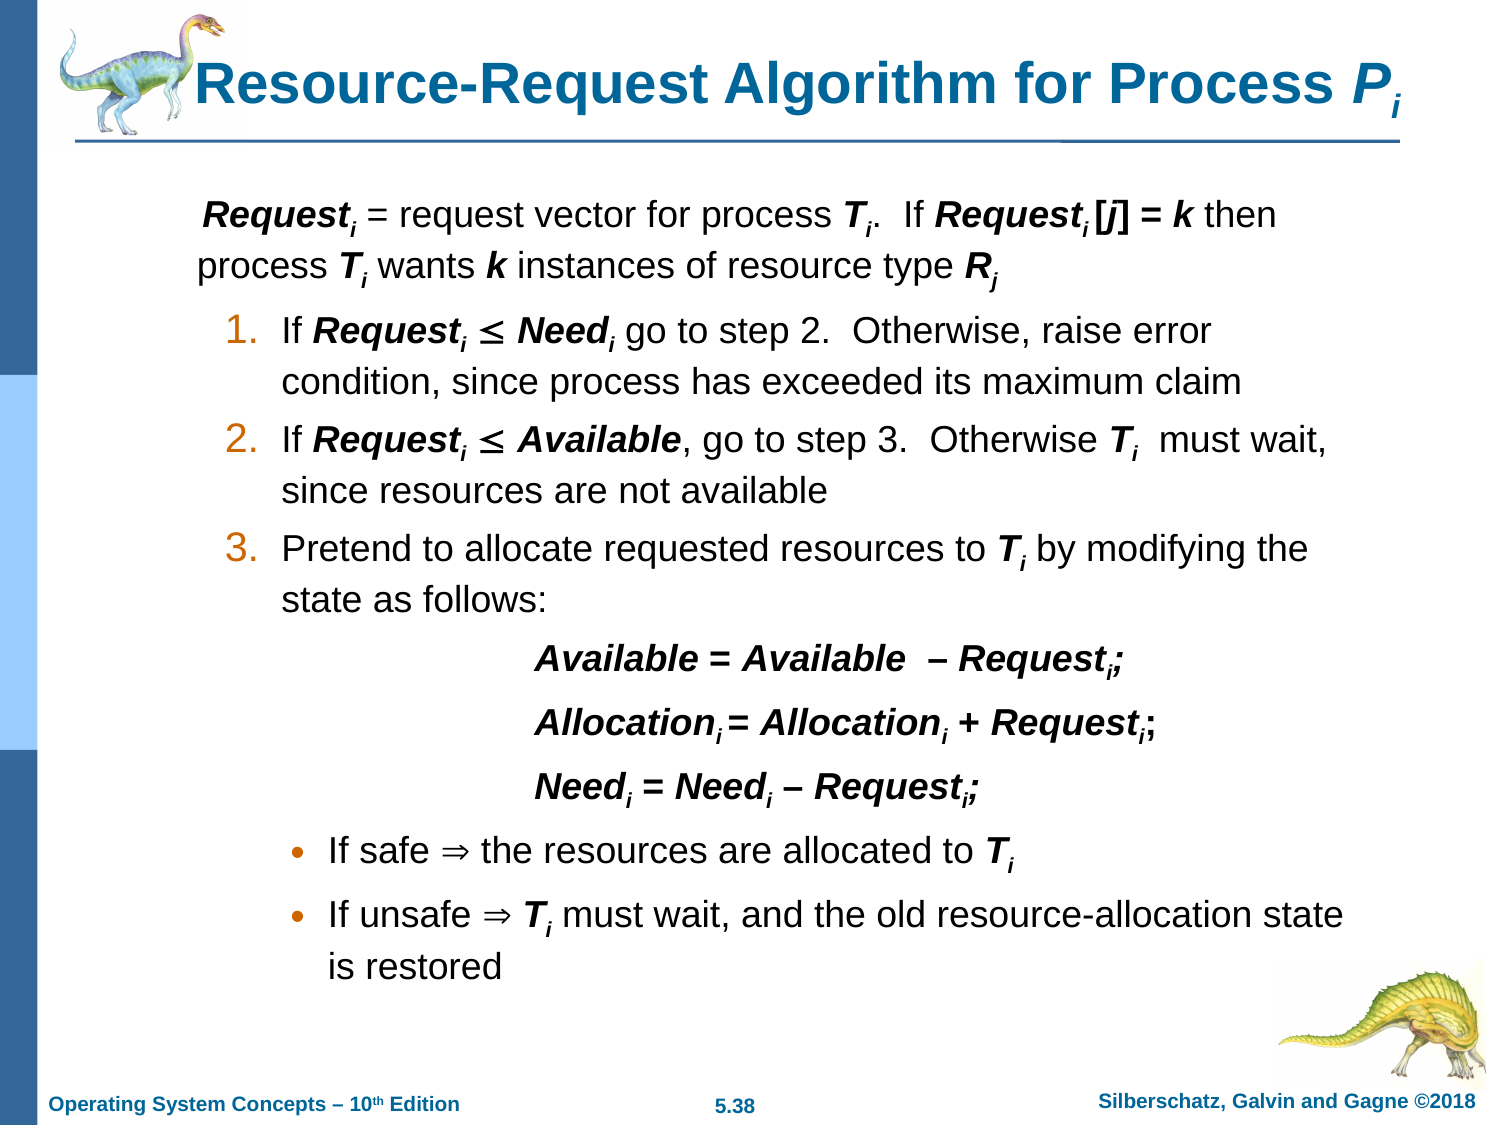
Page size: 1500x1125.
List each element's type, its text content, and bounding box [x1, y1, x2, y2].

list Requesti = request vector for process Ti. If Requesti [j] = k then process Ti wants k instances of resource type Rj If Requesti  Needi go to step 2. Otherwise, raise error condition, since process has exceeded its maximum claim If Requesti  Available, go to step 3. Otherwise Ti must wait, since resources are not available Pretend to allocate requested resources to Ti by modifying the state as follows: Available = Available – Requesti; Allocationi = Allocationi + Requesti; Needi = Needi – Requesti; If safe  the resources are allocated to Ti If unsafe  Ti must wait, and the old resource-allocation state is restored [134, 182, 1389, 952]
picture [1275, 959, 1486, 1090]
title Resource-Request Algorithm for Process Pi [147, 57, 1448, 133]
picture [46, 0, 243, 149]
